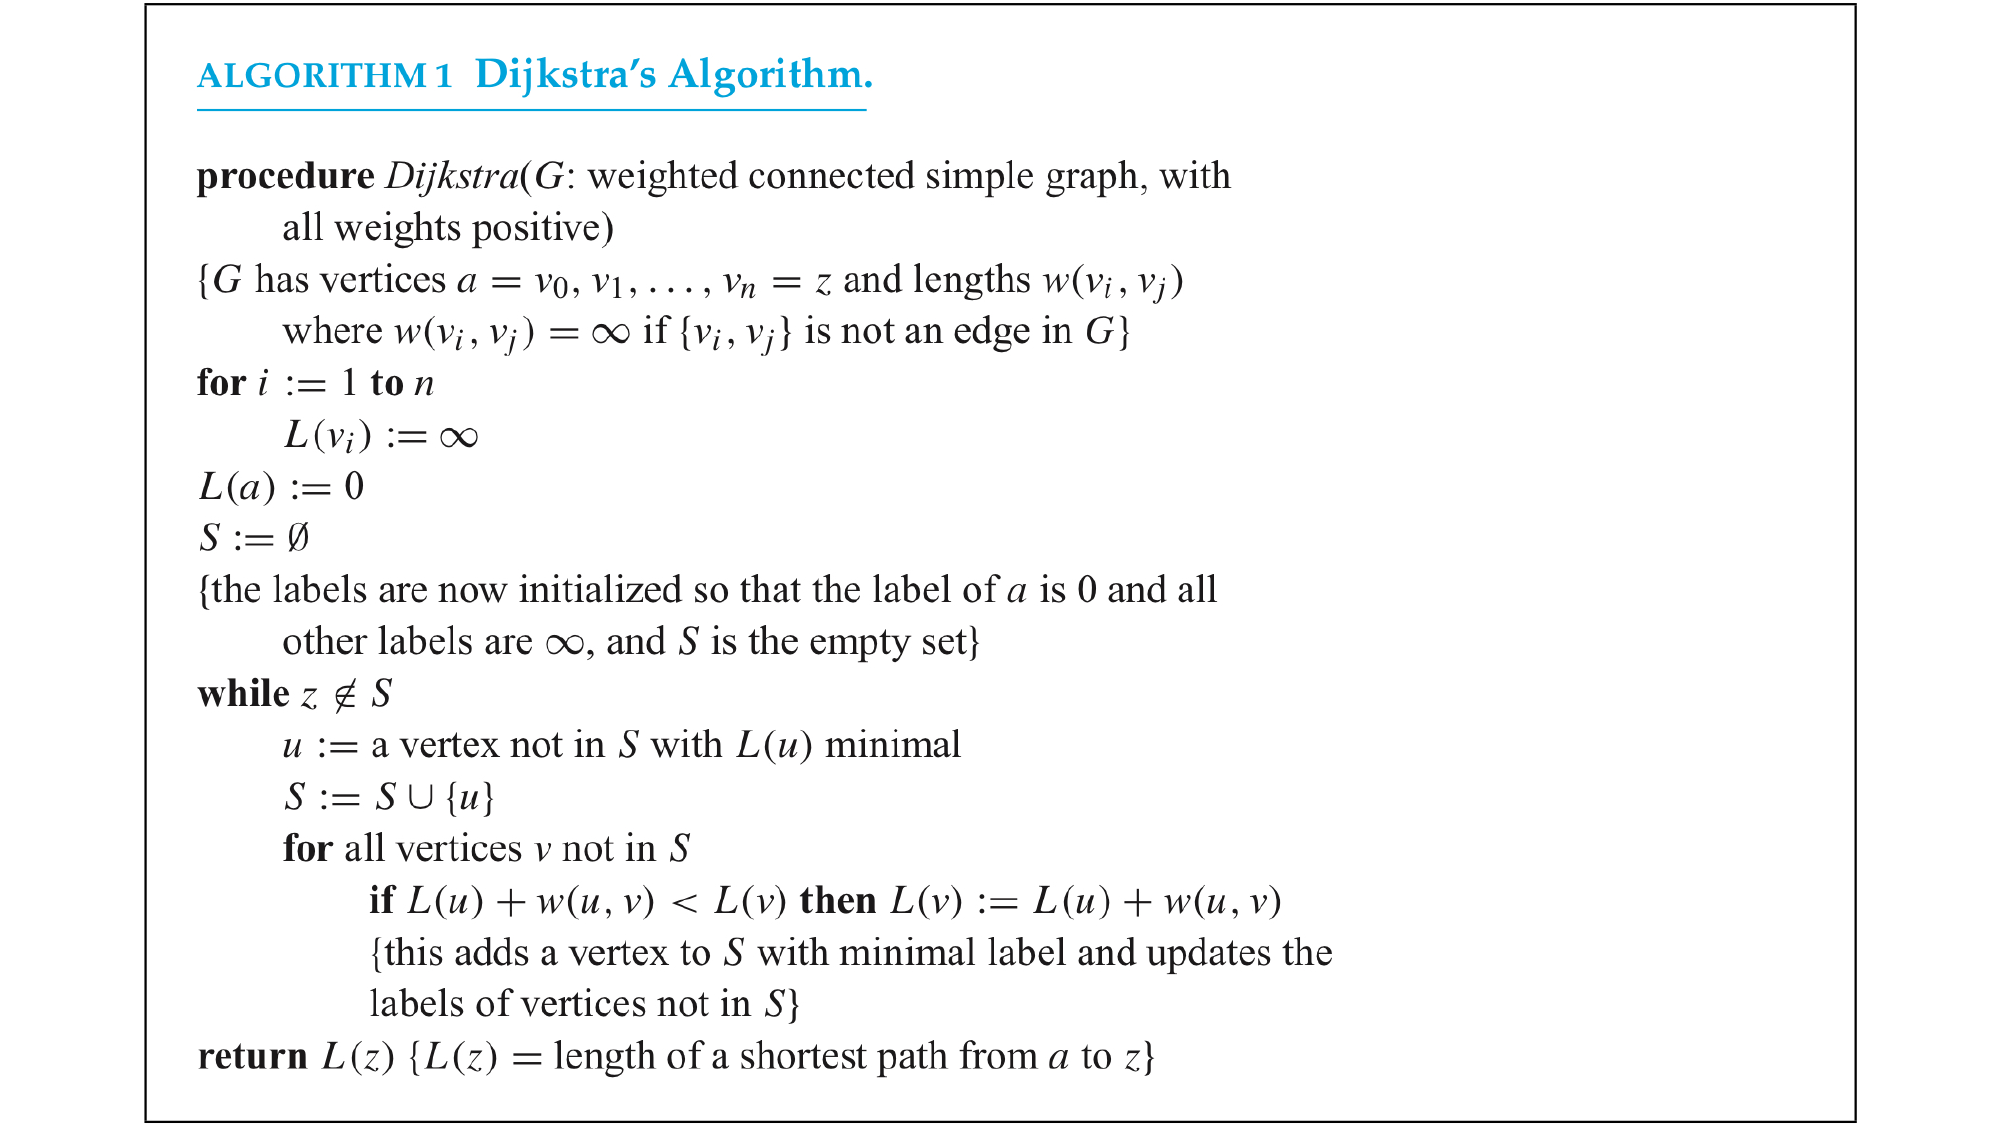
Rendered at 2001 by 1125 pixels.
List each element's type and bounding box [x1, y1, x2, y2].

picture [144, 0, 1858, 1125]
